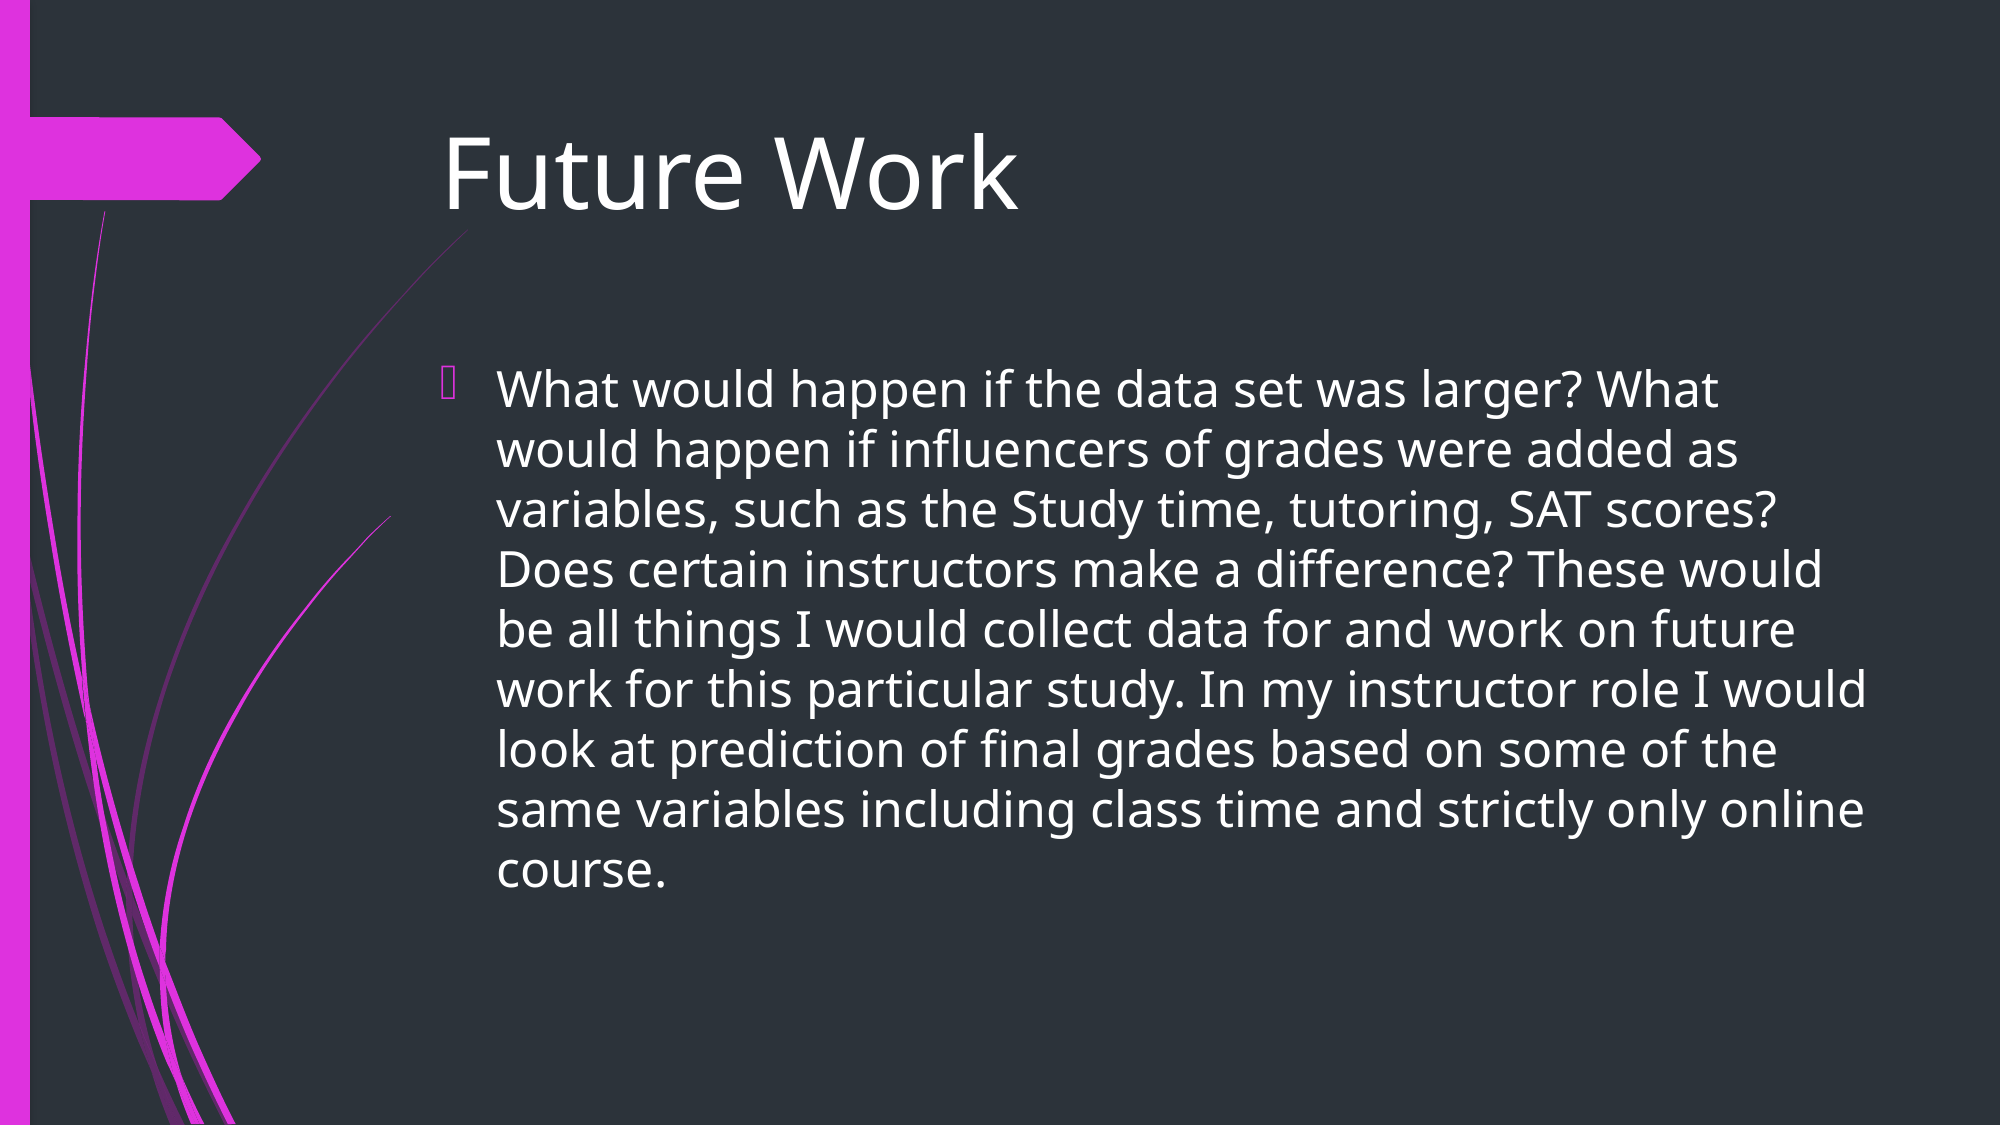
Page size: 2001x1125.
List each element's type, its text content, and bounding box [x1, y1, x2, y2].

title Future Work [425, 102, 1888, 313]
list What would happen if the data set was larger? What would happen if influencers of grades were added as variables, such as the Study time, tutoring, SAT scores? Does certain instructors make a difference? These would be all things I would collect data for and work on future work for this particular study. In my instructor role I would look at prediction of final grades based on some of the same variables including class time and strictly only online course. [424, 350, 1888, 970]
